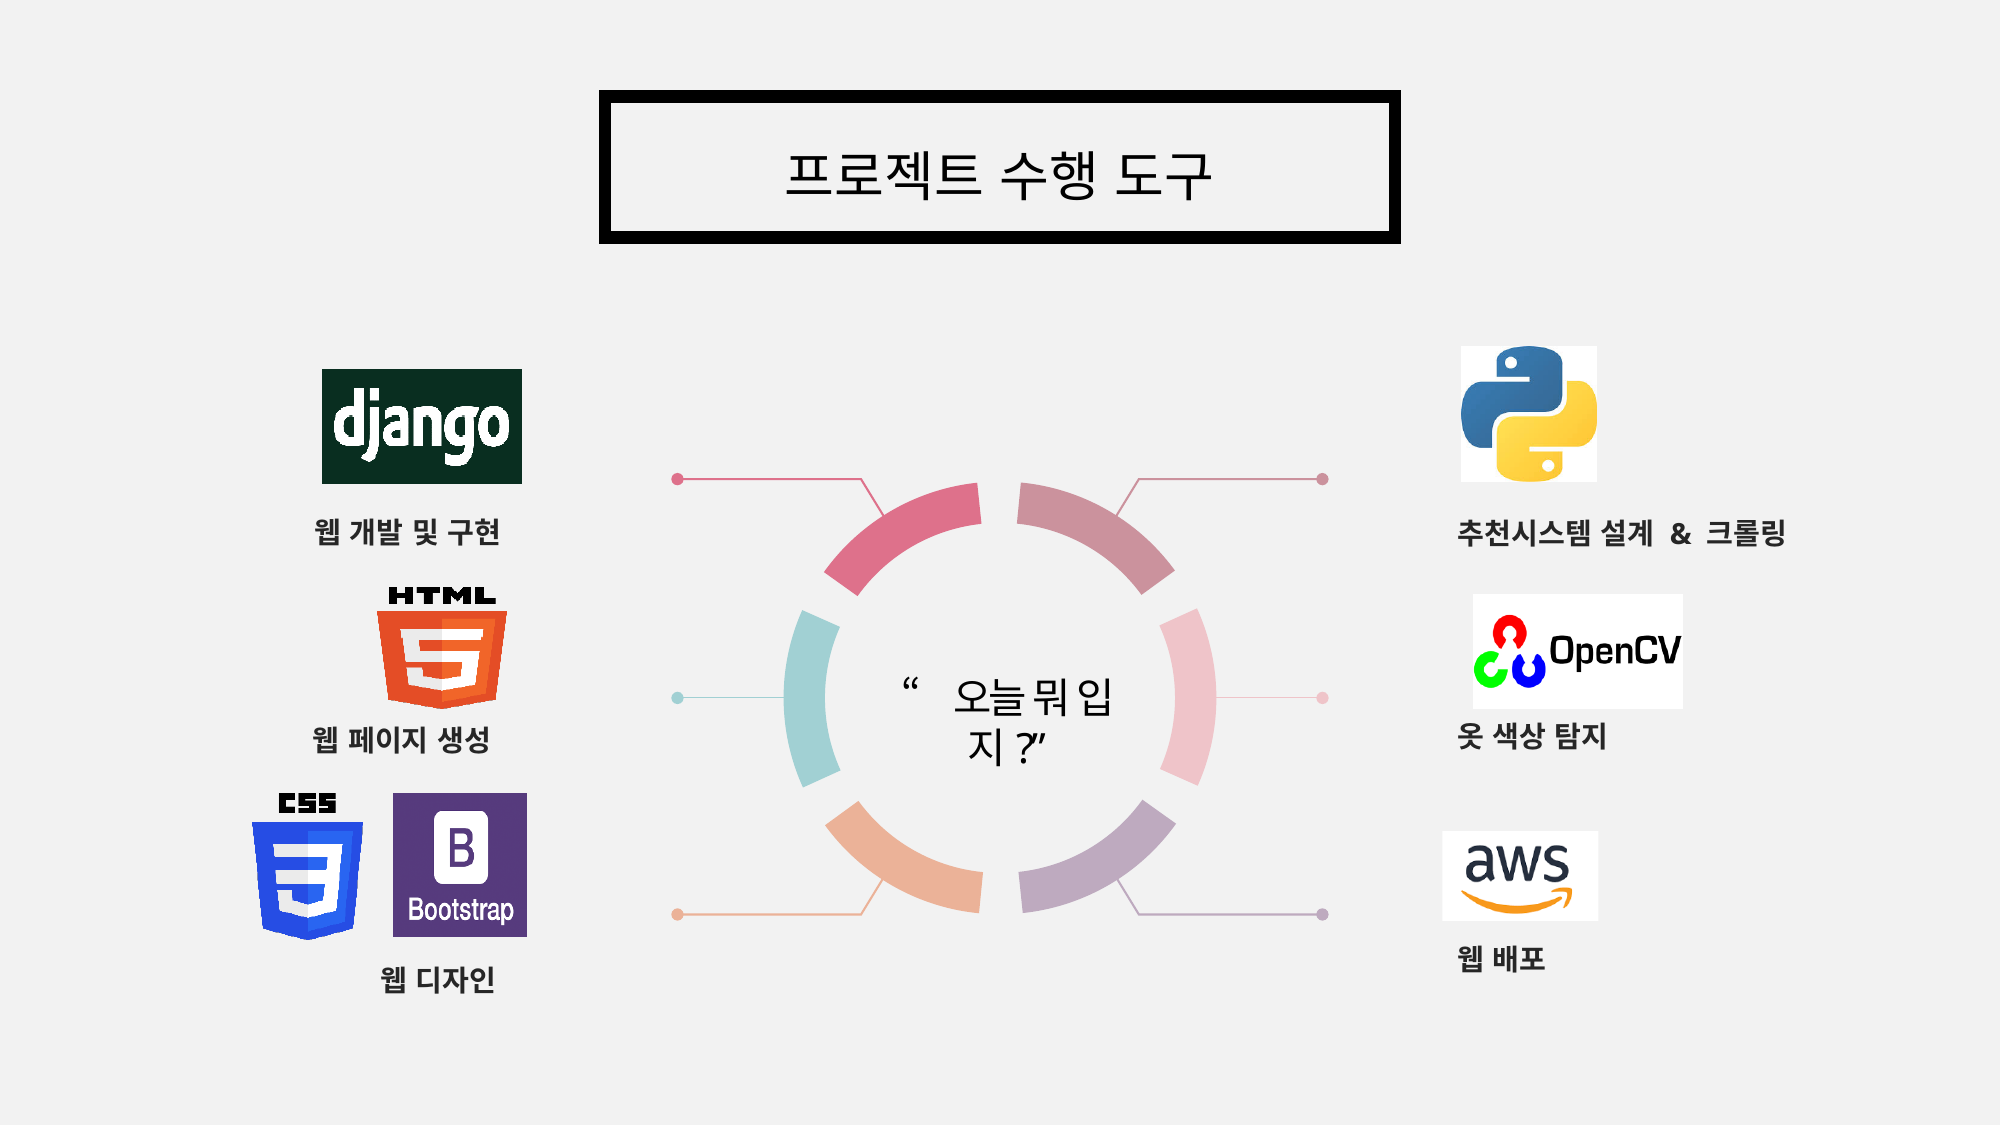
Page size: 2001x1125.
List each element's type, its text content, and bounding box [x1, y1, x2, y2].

text_box 웹 디자인 [365, 954, 799, 1005]
picture [252, 793, 363, 940]
picture [393, 793, 527, 937]
text_box 웹 배포 [1442, 933, 1876, 984]
picture [350, 587, 535, 709]
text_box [897, 481, 1217, 915]
picture [1473, 594, 1683, 709]
text_box 추천시스템 설계 & 크롤링 [1442, 508, 1890, 558]
text_box [1137, 886, 1329, 921]
text_box 웹 개발 및 구현 [299, 506, 677, 557]
text_box [1136, 472, 1329, 508]
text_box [677, 479, 897, 915]
picture [322, 369, 522, 484]
text_box 옷 색상 탐지 [1442, 710, 1876, 761]
picture [1461, 346, 1597, 482]
picture [1442, 831, 1599, 921]
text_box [604, 96, 1395, 238]
text_box 웹 페이지 생성 [298, 715, 677, 765]
